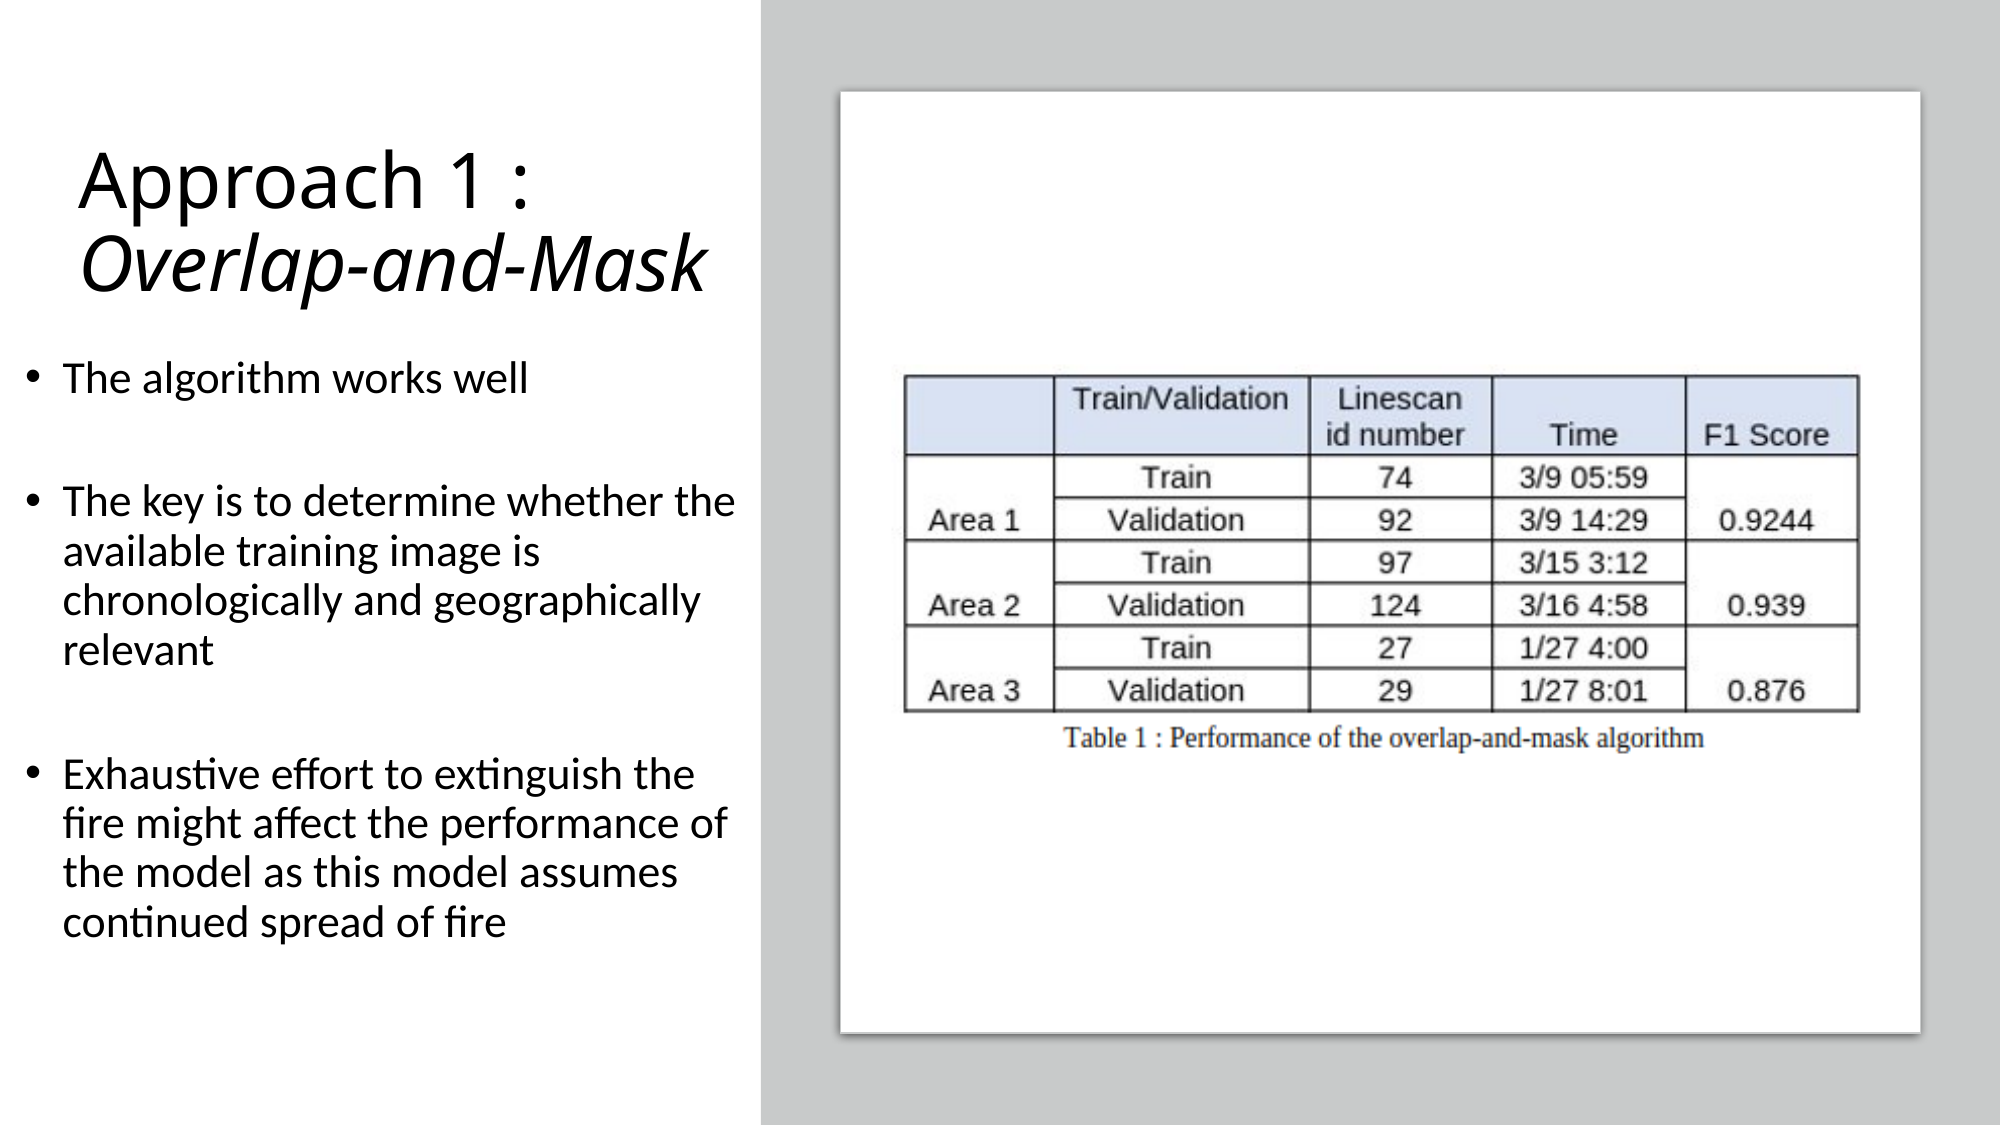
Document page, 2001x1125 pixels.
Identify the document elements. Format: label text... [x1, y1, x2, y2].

text_box [839, 90, 1922, 1034]
picture [886, 357, 1875, 768]
text_box The algorithm works well The key is to determine whether the available training image is chronologically and geographically relevant Exhaustive effort to extinguish the fire might affect the performance of the model as this model assumes continued spread of fire [0, 346, 760, 1092]
title Approach 1 : Overlap-and-Mask [63, 92, 727, 346]
text_box [760, 0, 2000, 1125]
